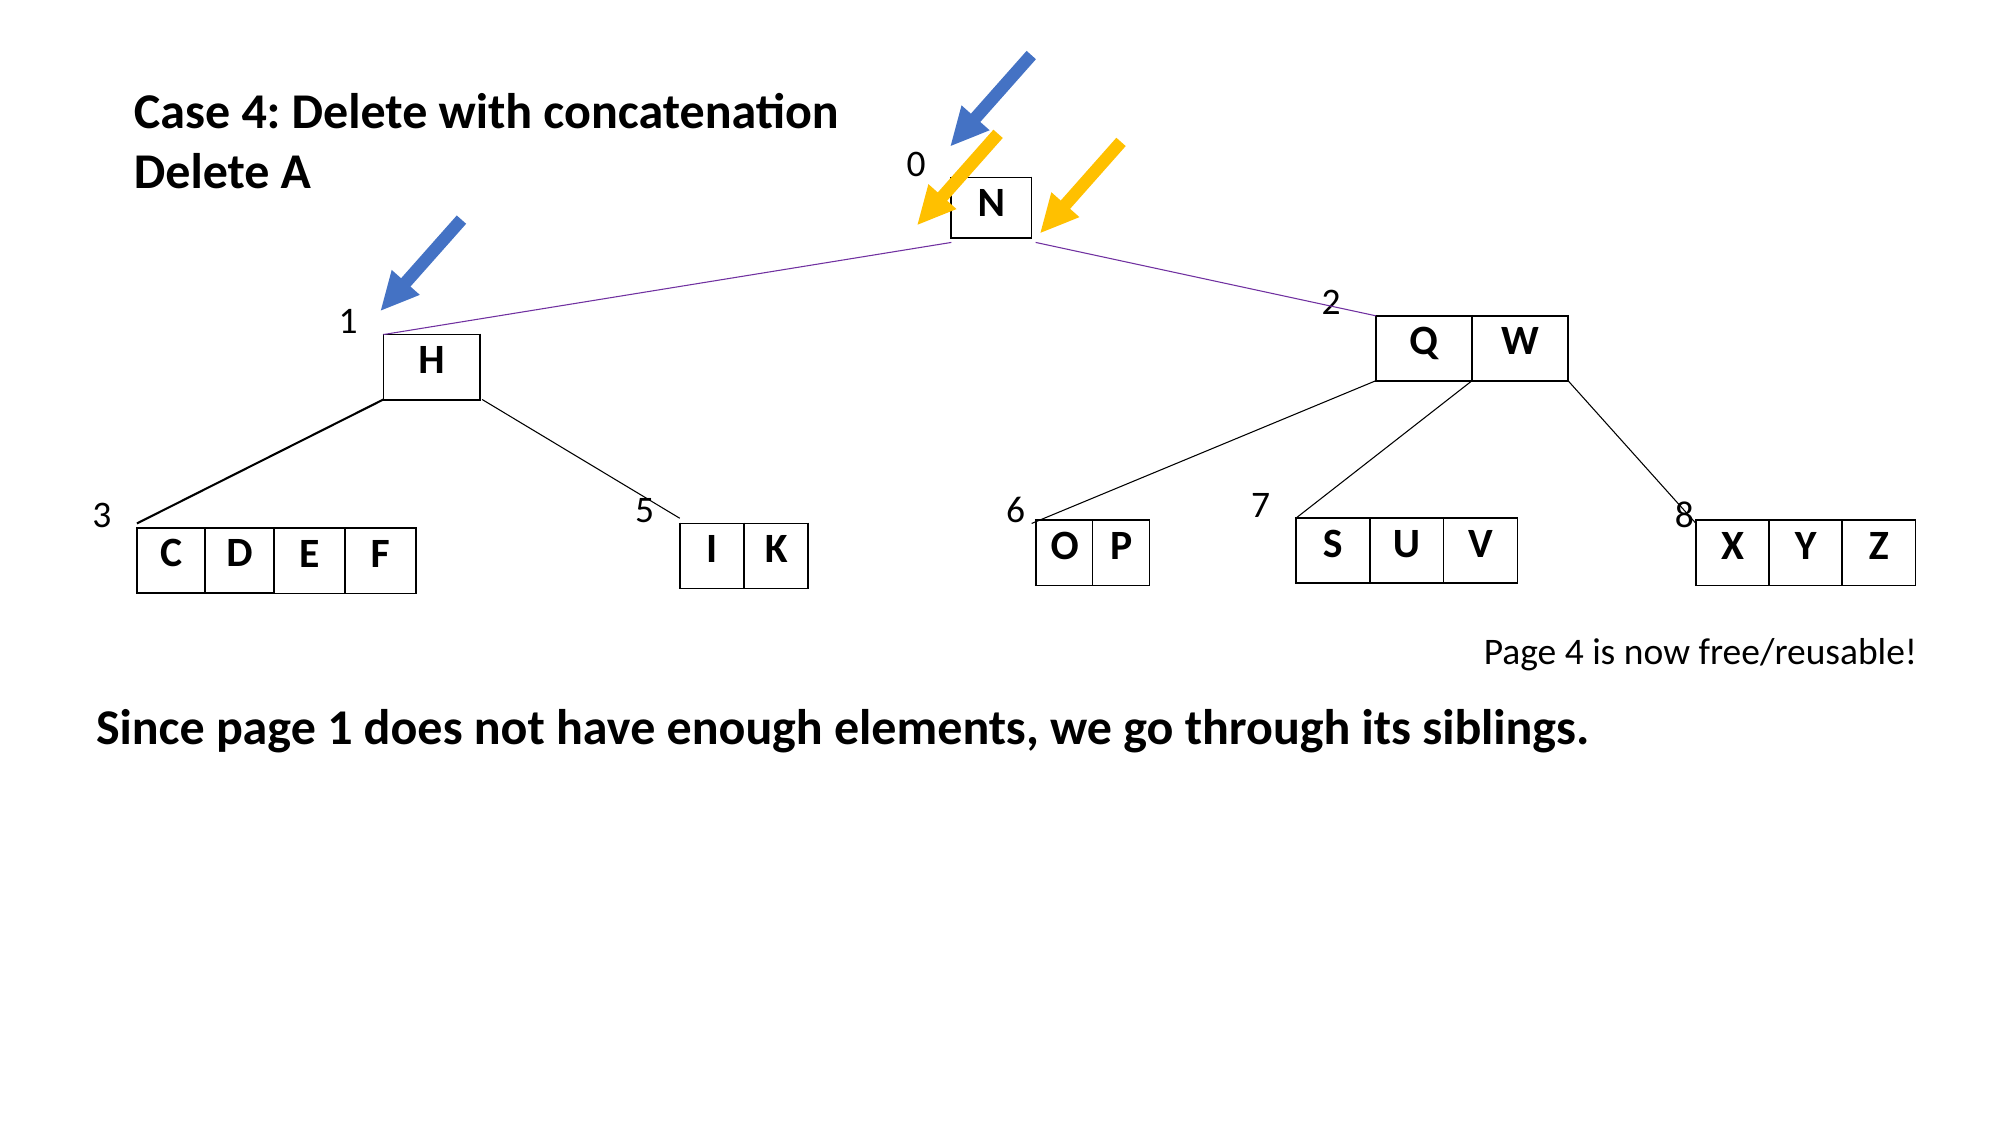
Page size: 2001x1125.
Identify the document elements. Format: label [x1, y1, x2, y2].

table_header [1444, 519, 1517, 582]
table_header [1297, 524, 1369, 582]
table_header [346, 529, 415, 593]
text_box [136, 399, 384, 524]
text_box [1468, 619, 1933, 680]
text_box [77, 482, 127, 543]
text_box [380, 219, 952, 335]
text_box [482, 399, 680, 538]
text_box [119, 70, 855, 206]
table_header [952, 178, 1031, 237]
text_box [1568, 380, 1701, 542]
table_header [1697, 521, 1768, 585]
text_box [1035, 242, 1376, 330]
table_header [745, 524, 807, 588]
table_header [1770, 521, 1841, 585]
table_header [138, 529, 204, 592]
table_header [1037, 524, 1092, 585]
table_header [275, 529, 344, 593]
text_box [1040, 141, 1122, 233]
text_box [991, 380, 1472, 537]
table_header [384, 335, 479, 399]
table_header [1371, 519, 1443, 582]
table_header [1377, 317, 1471, 380]
table_header [1843, 521, 1915, 585]
table_header [1473, 317, 1567, 380]
text_box [81, 687, 1606, 775]
text_box [891, 55, 1032, 225]
table_header [206, 529, 273, 592]
text_box [323, 288, 373, 349]
table_header [681, 524, 743, 588]
table_header [1093, 524, 1149, 585]
